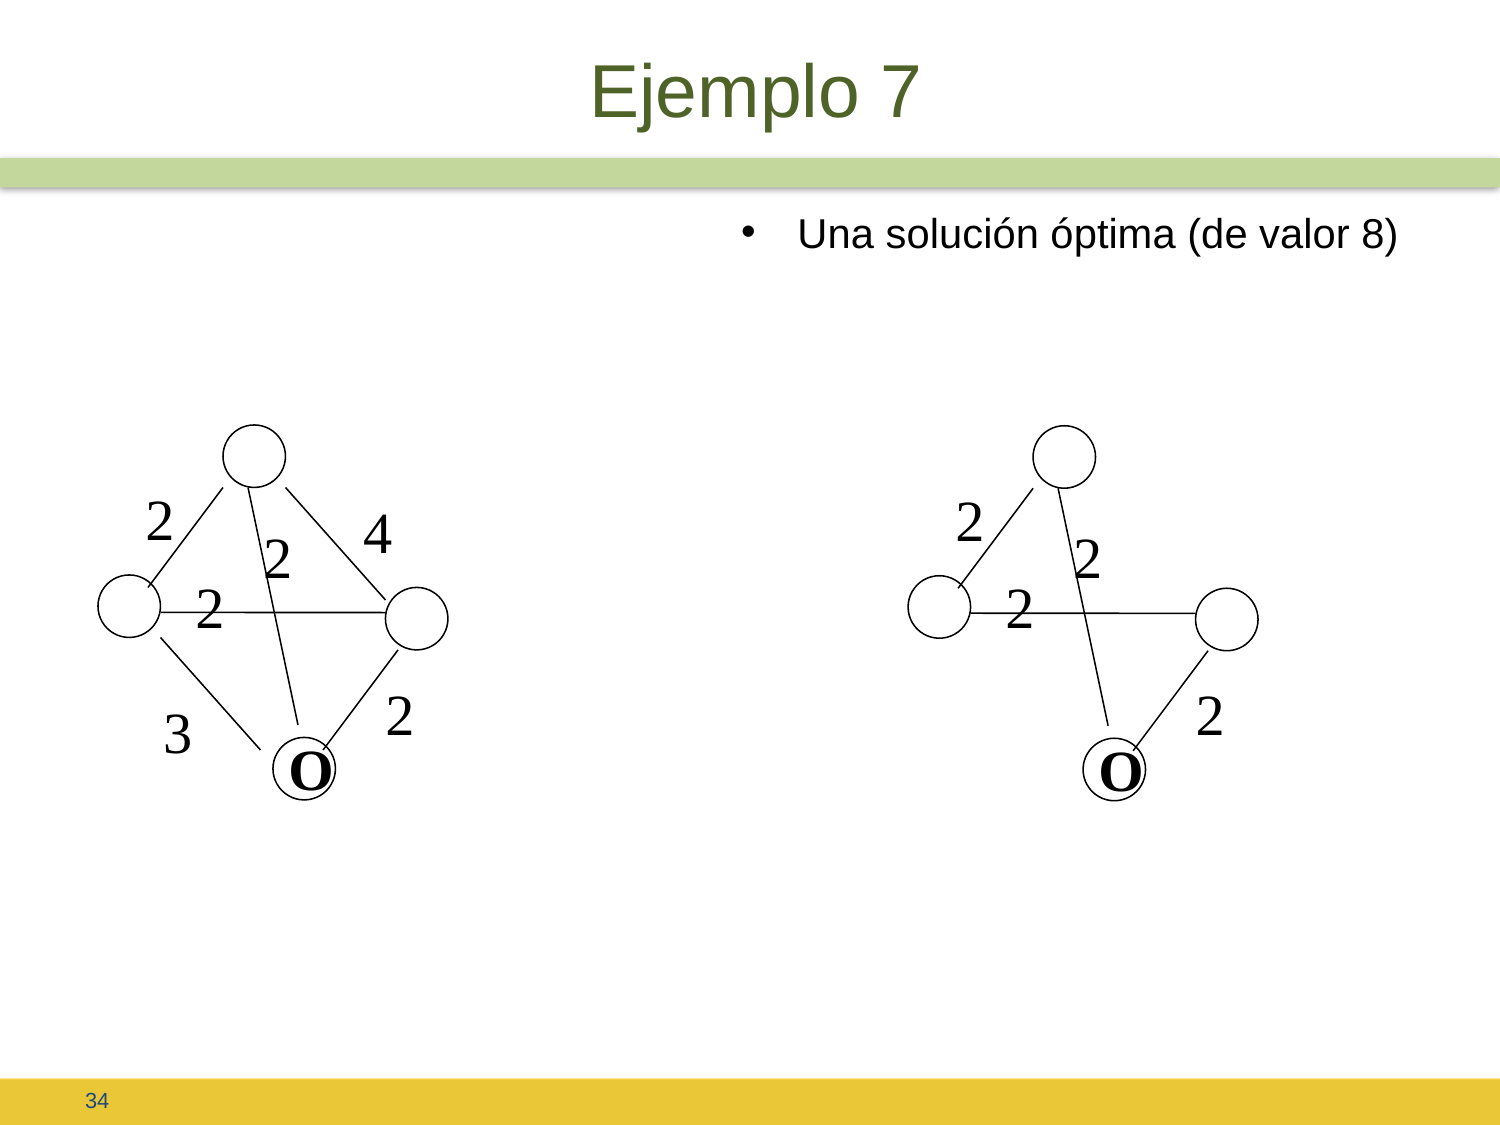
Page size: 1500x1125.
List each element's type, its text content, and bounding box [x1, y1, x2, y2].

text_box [907, 425, 1259, 812]
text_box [97, 424, 449, 812]
title Ejemplo 7 [52, 34, 1460, 141]
list Una solución óptima (de valor 8) [726, 199, 1448, 1056]
